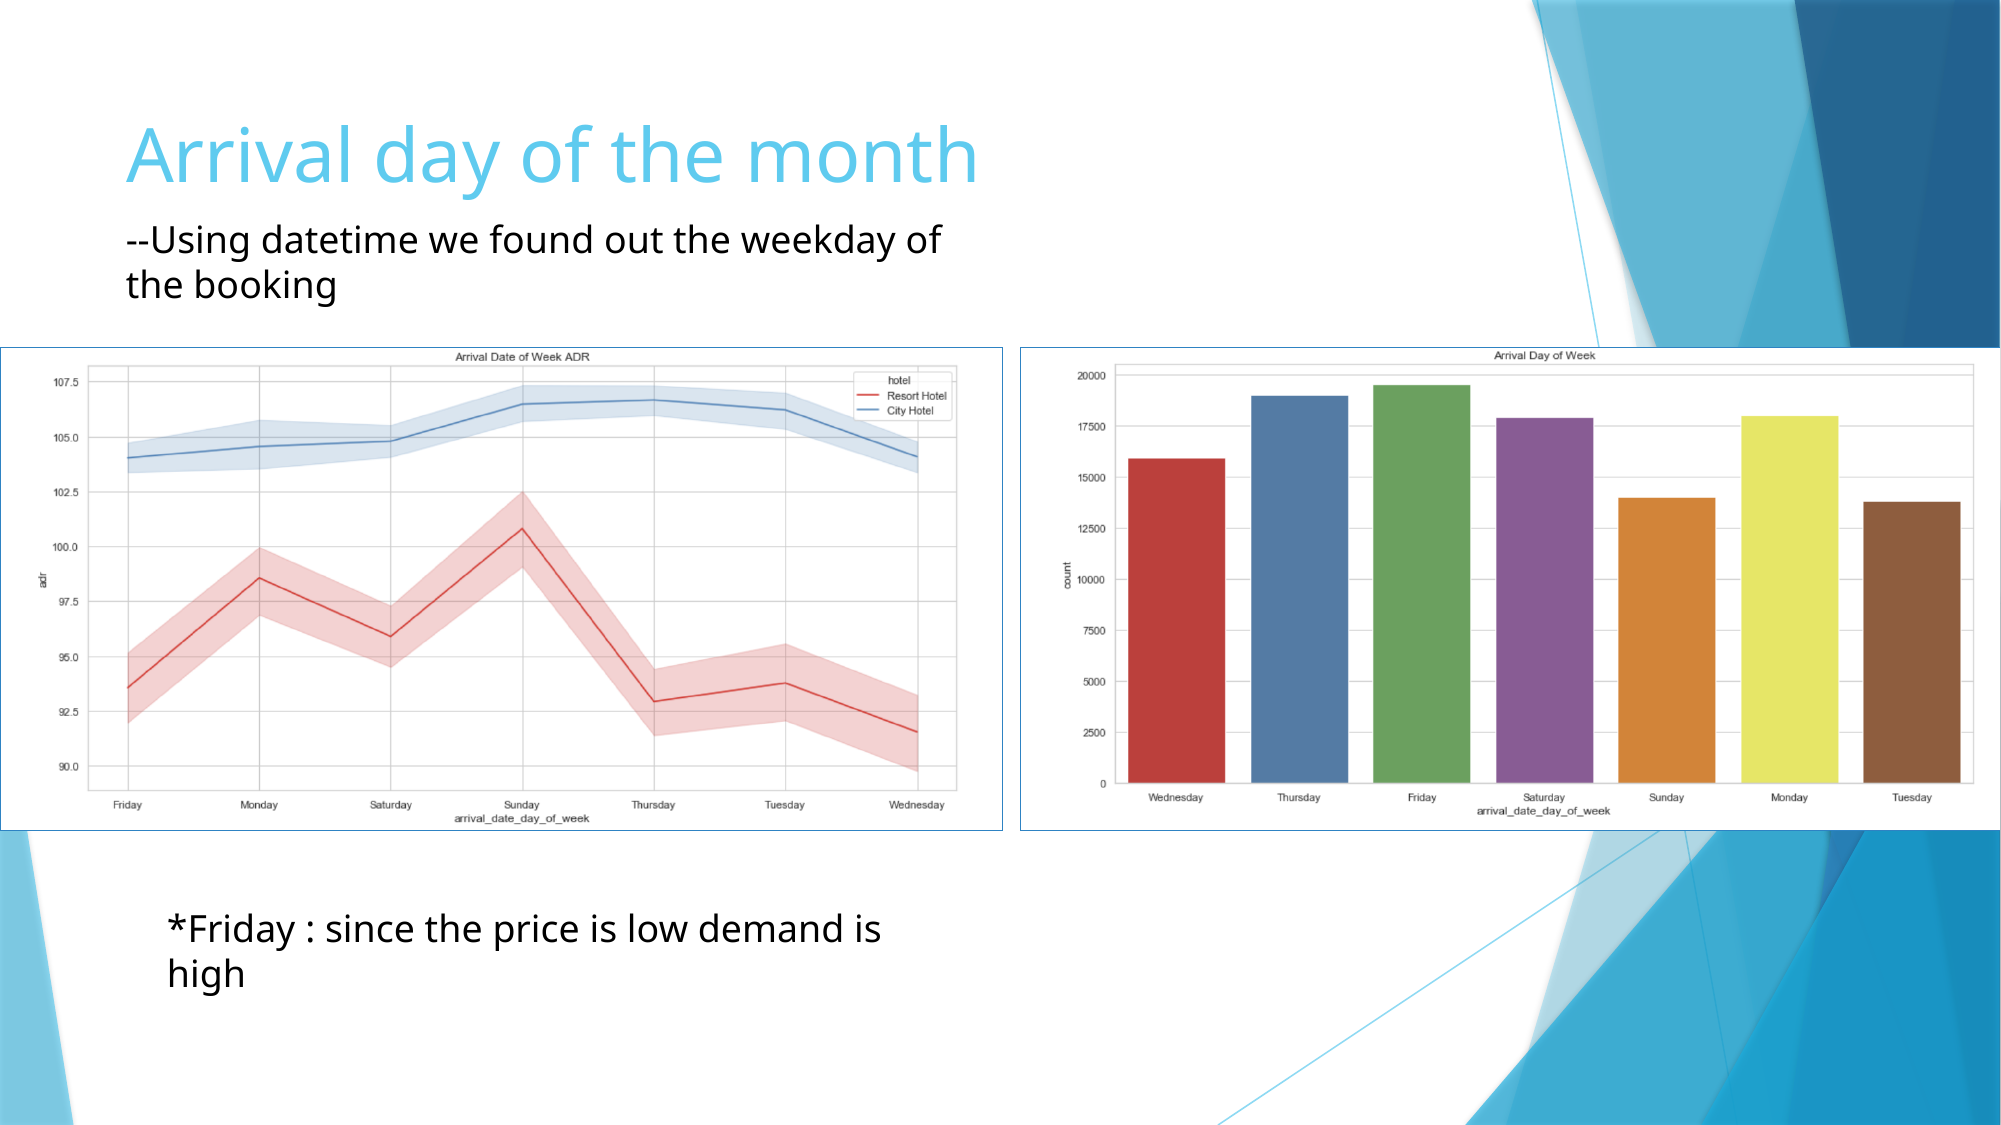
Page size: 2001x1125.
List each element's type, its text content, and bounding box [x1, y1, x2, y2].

text_box --Using datetime we found out the weekday of the booking [111, 208, 972, 313]
text_box *Friday : since the price is low demand is high [152, 897, 898, 1003]
title Arrival day of the month [111, 99, 1522, 317]
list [0, 347, 1004, 832]
picture [1019, 347, 2000, 832]
